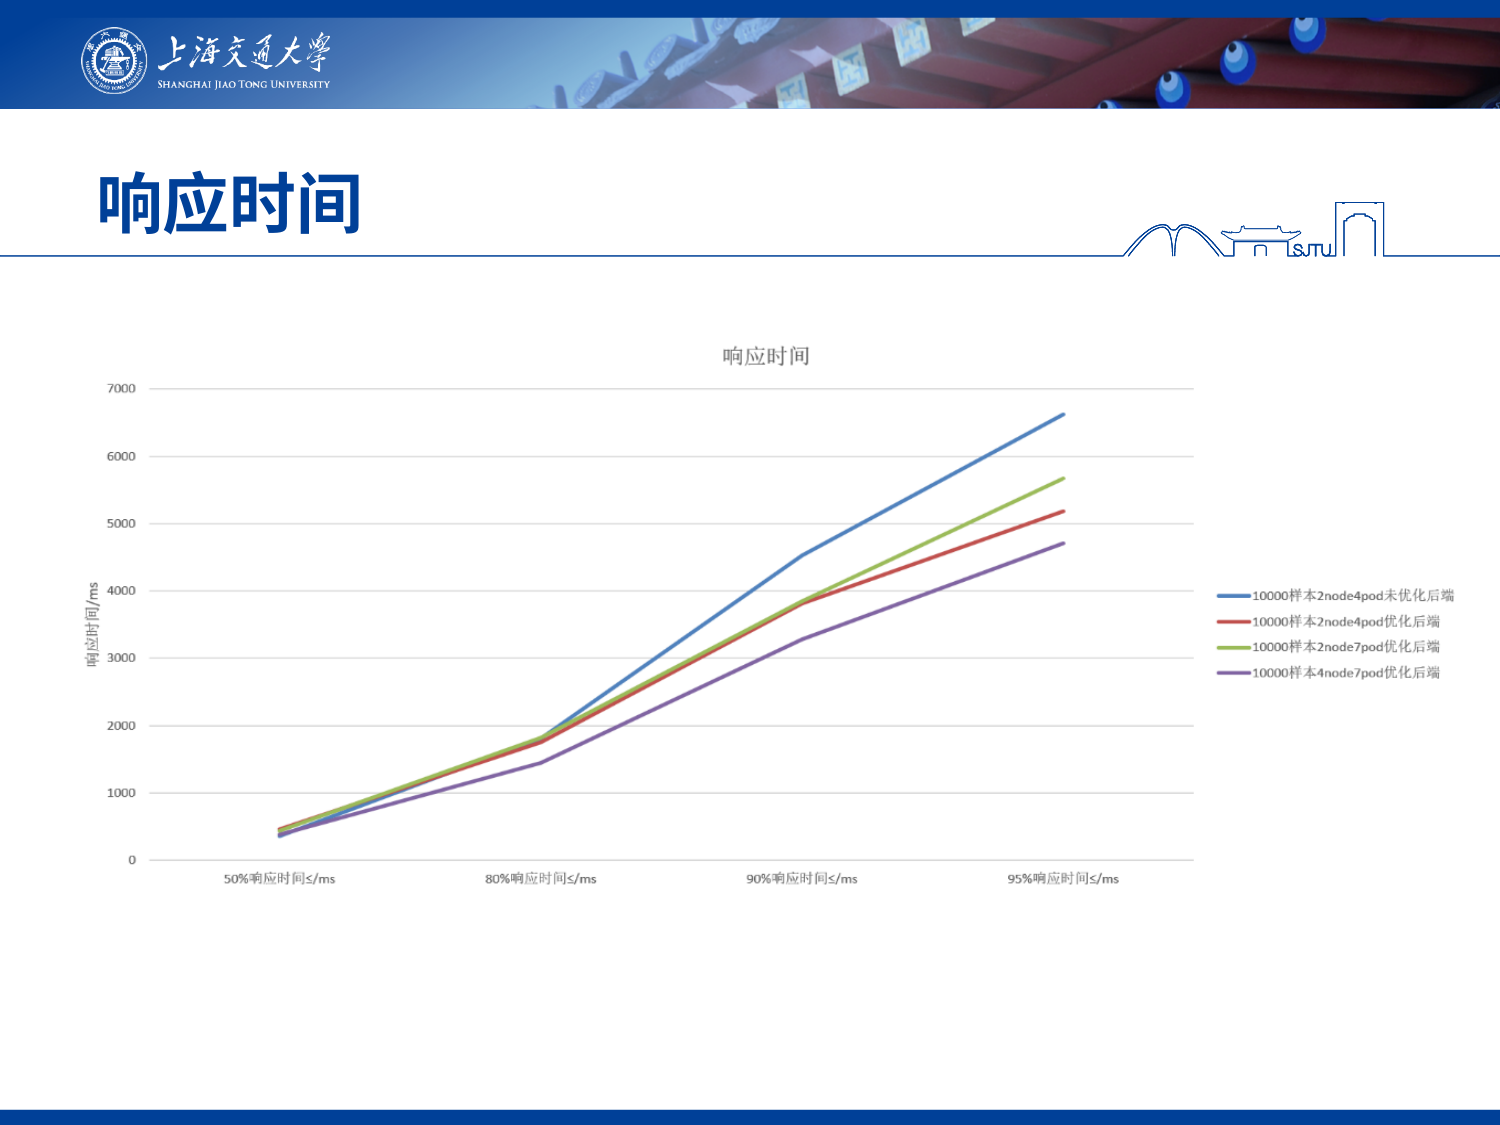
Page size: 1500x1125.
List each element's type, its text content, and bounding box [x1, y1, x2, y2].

picture [67, 337, 1470, 893]
picture [0, 18, 1500, 109]
title 响应时间 [81, 160, 1455, 255]
